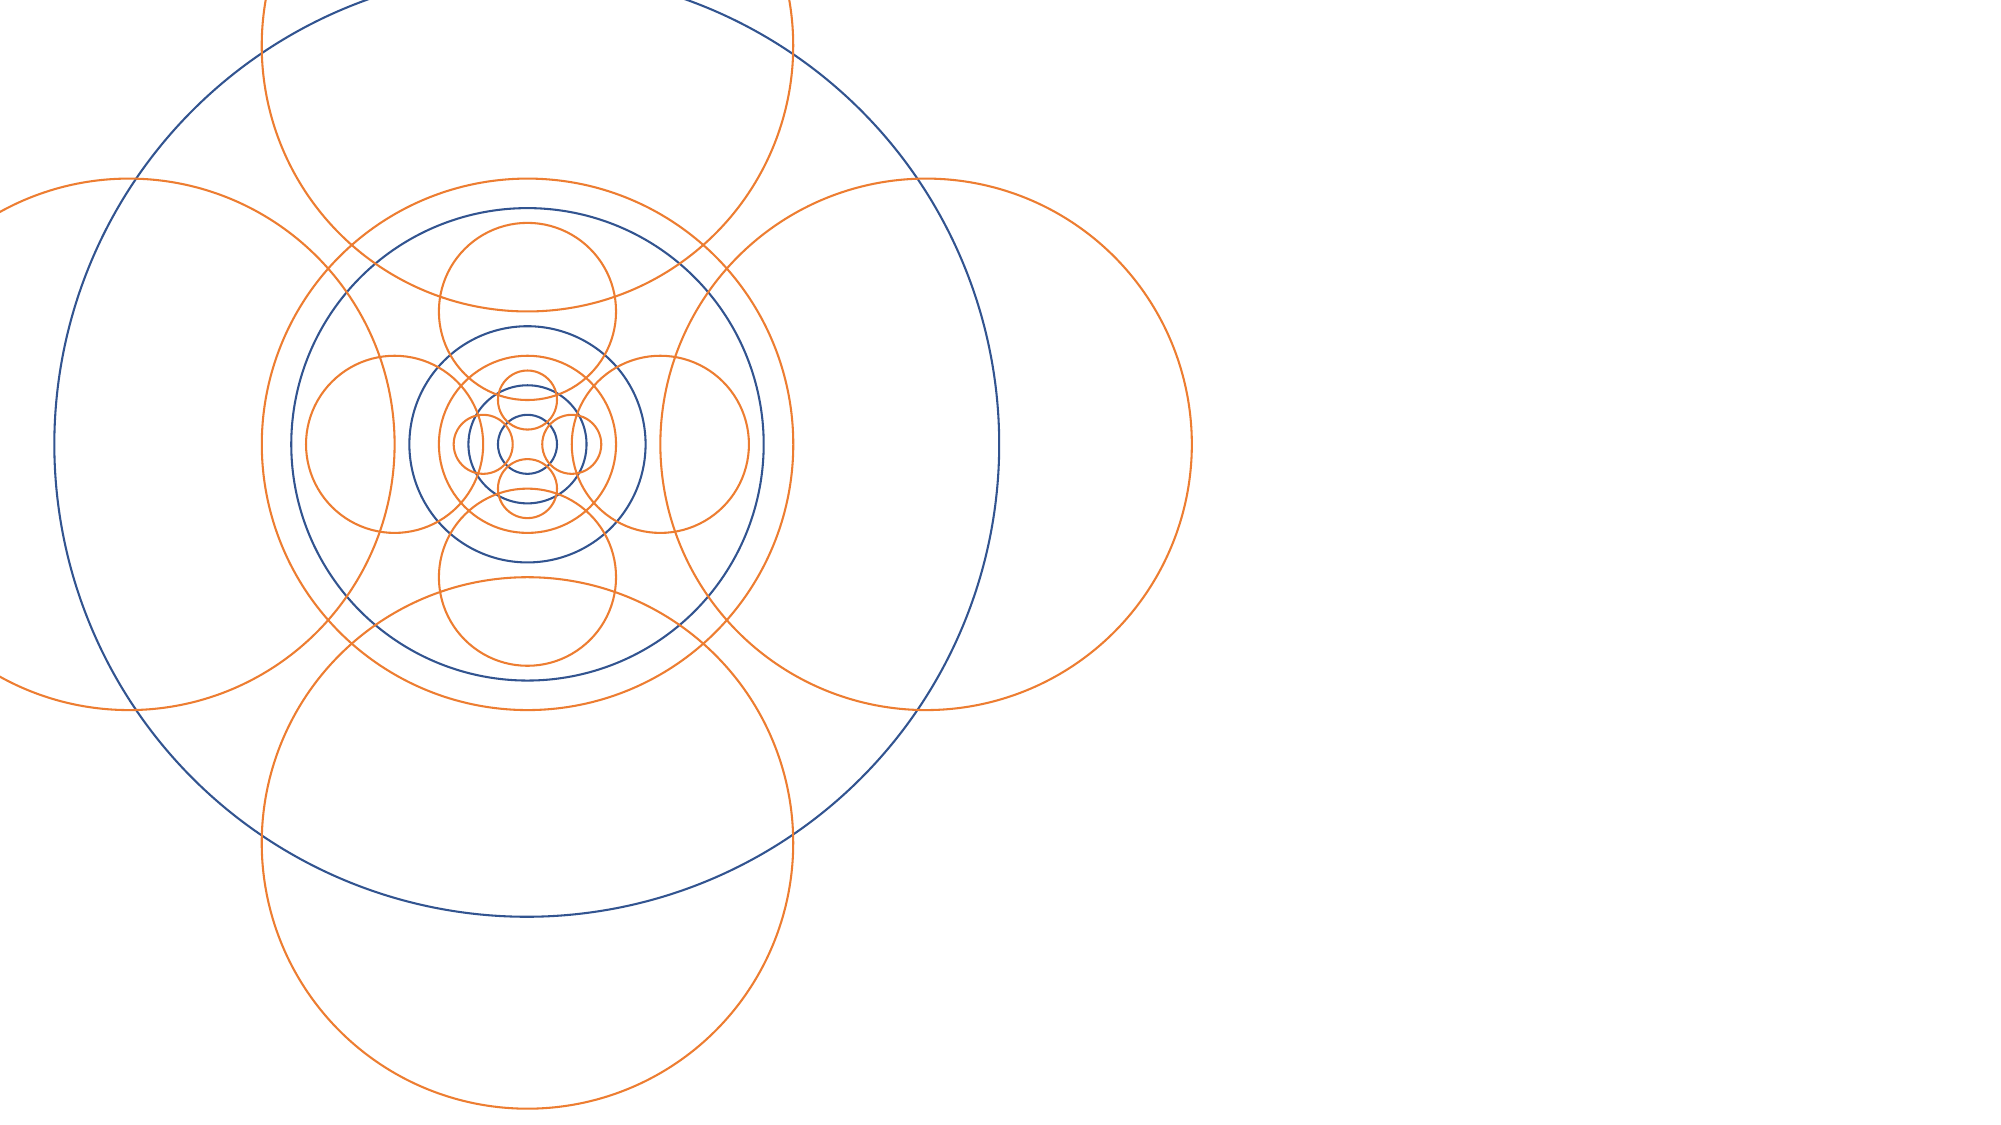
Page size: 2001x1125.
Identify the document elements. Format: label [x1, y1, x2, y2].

text_box [0, 0, 1192, 1109]
